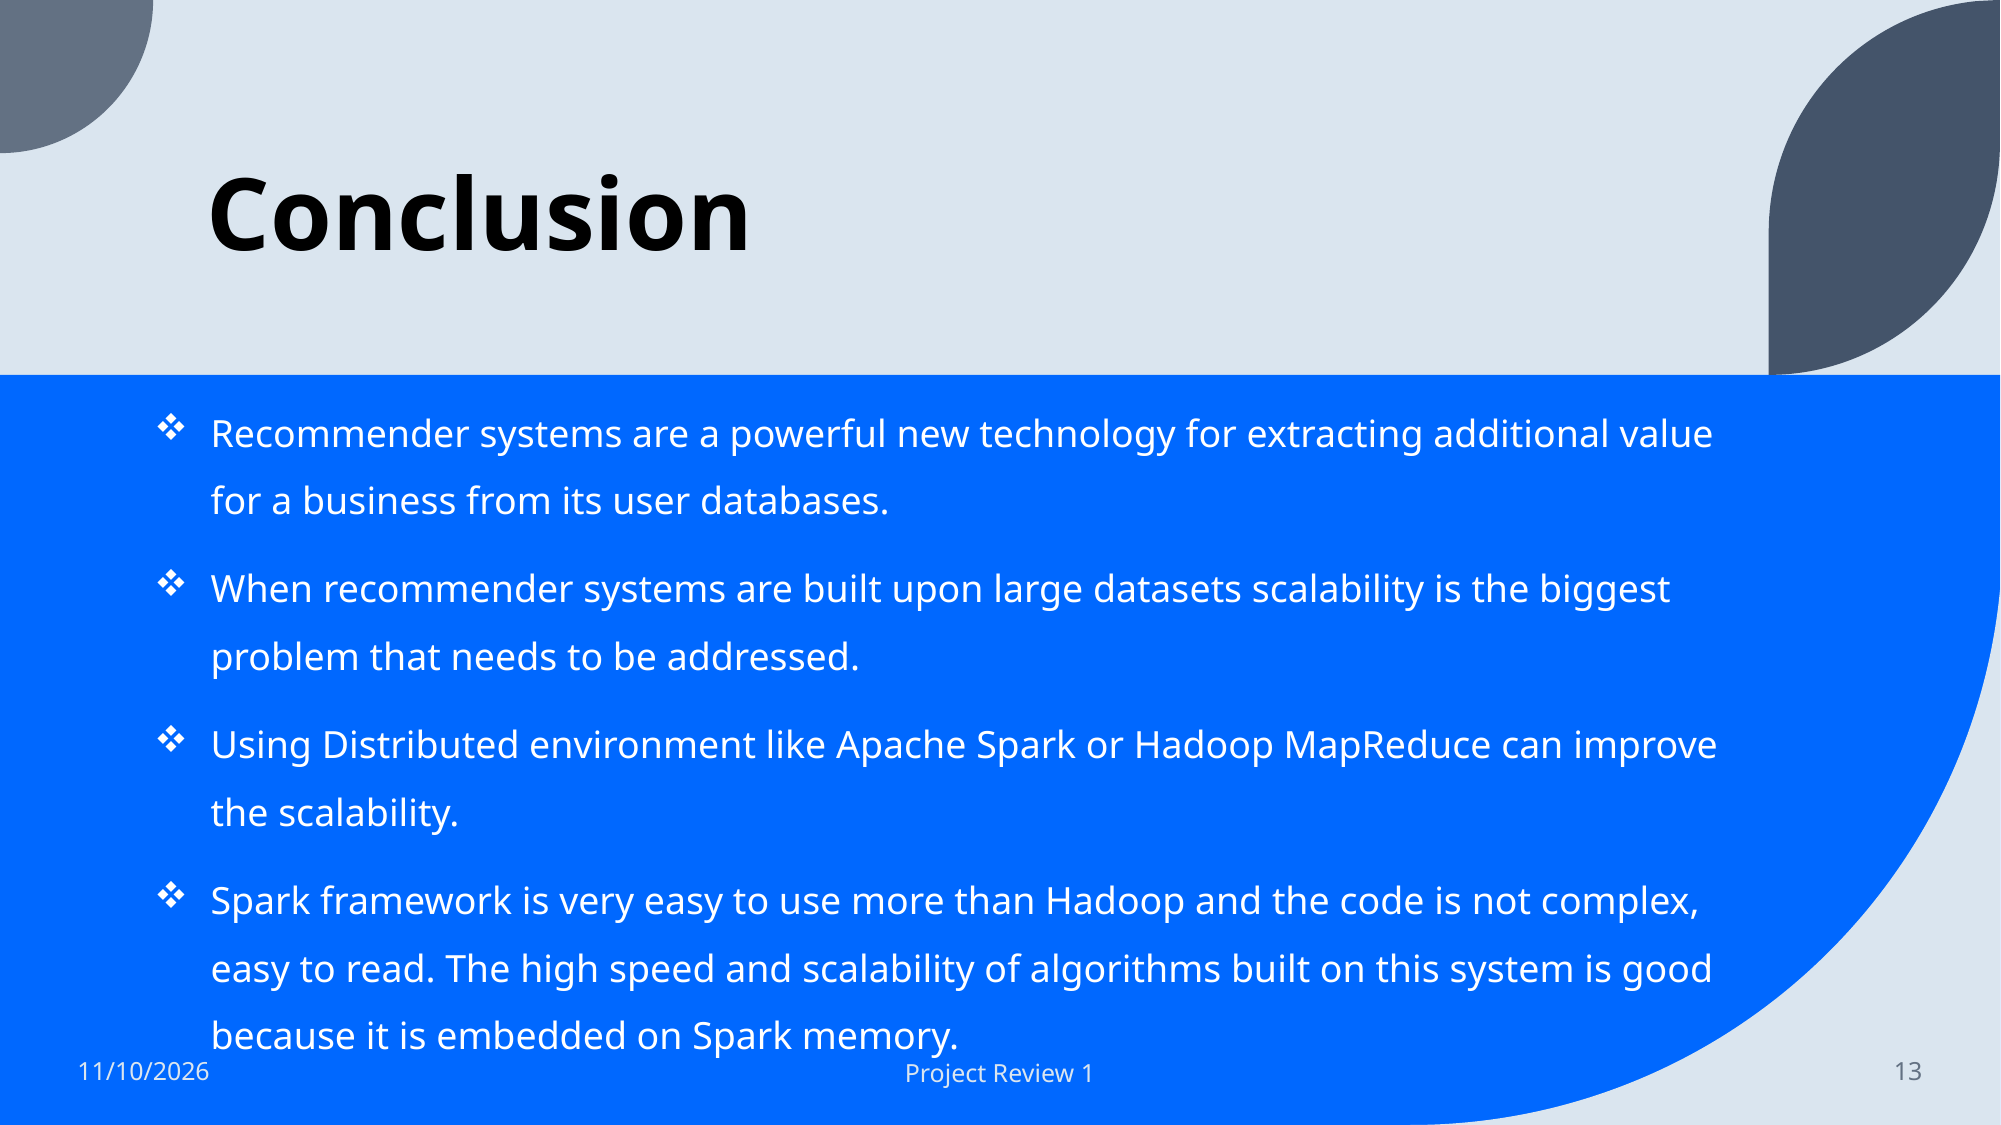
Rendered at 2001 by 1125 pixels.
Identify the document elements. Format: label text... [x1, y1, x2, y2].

title Conclusion [191, 62, 1796, 280]
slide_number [62, 1042, 513, 1103]
list Recommender systems are a powerful new technology for extracting additional value for a business from its user databases. When recommender systems are built upon large datasets scalability is the biggest problem that needs to be addressed. Using Distributed environment like Apache Spark or Hadoop MapReduce can improve the scalability. Spark framework is very easy to use more than Hadoop and the code is not complex, easy to read. The high speed and scalability of algorithms built on this system is good because it is embedded on Spark memory. [139, 379, 1744, 1077]
footer Project Review 1 [662, 1042, 1338, 1103]
slide_number 13 [1674, 1042, 1938, 1103]
